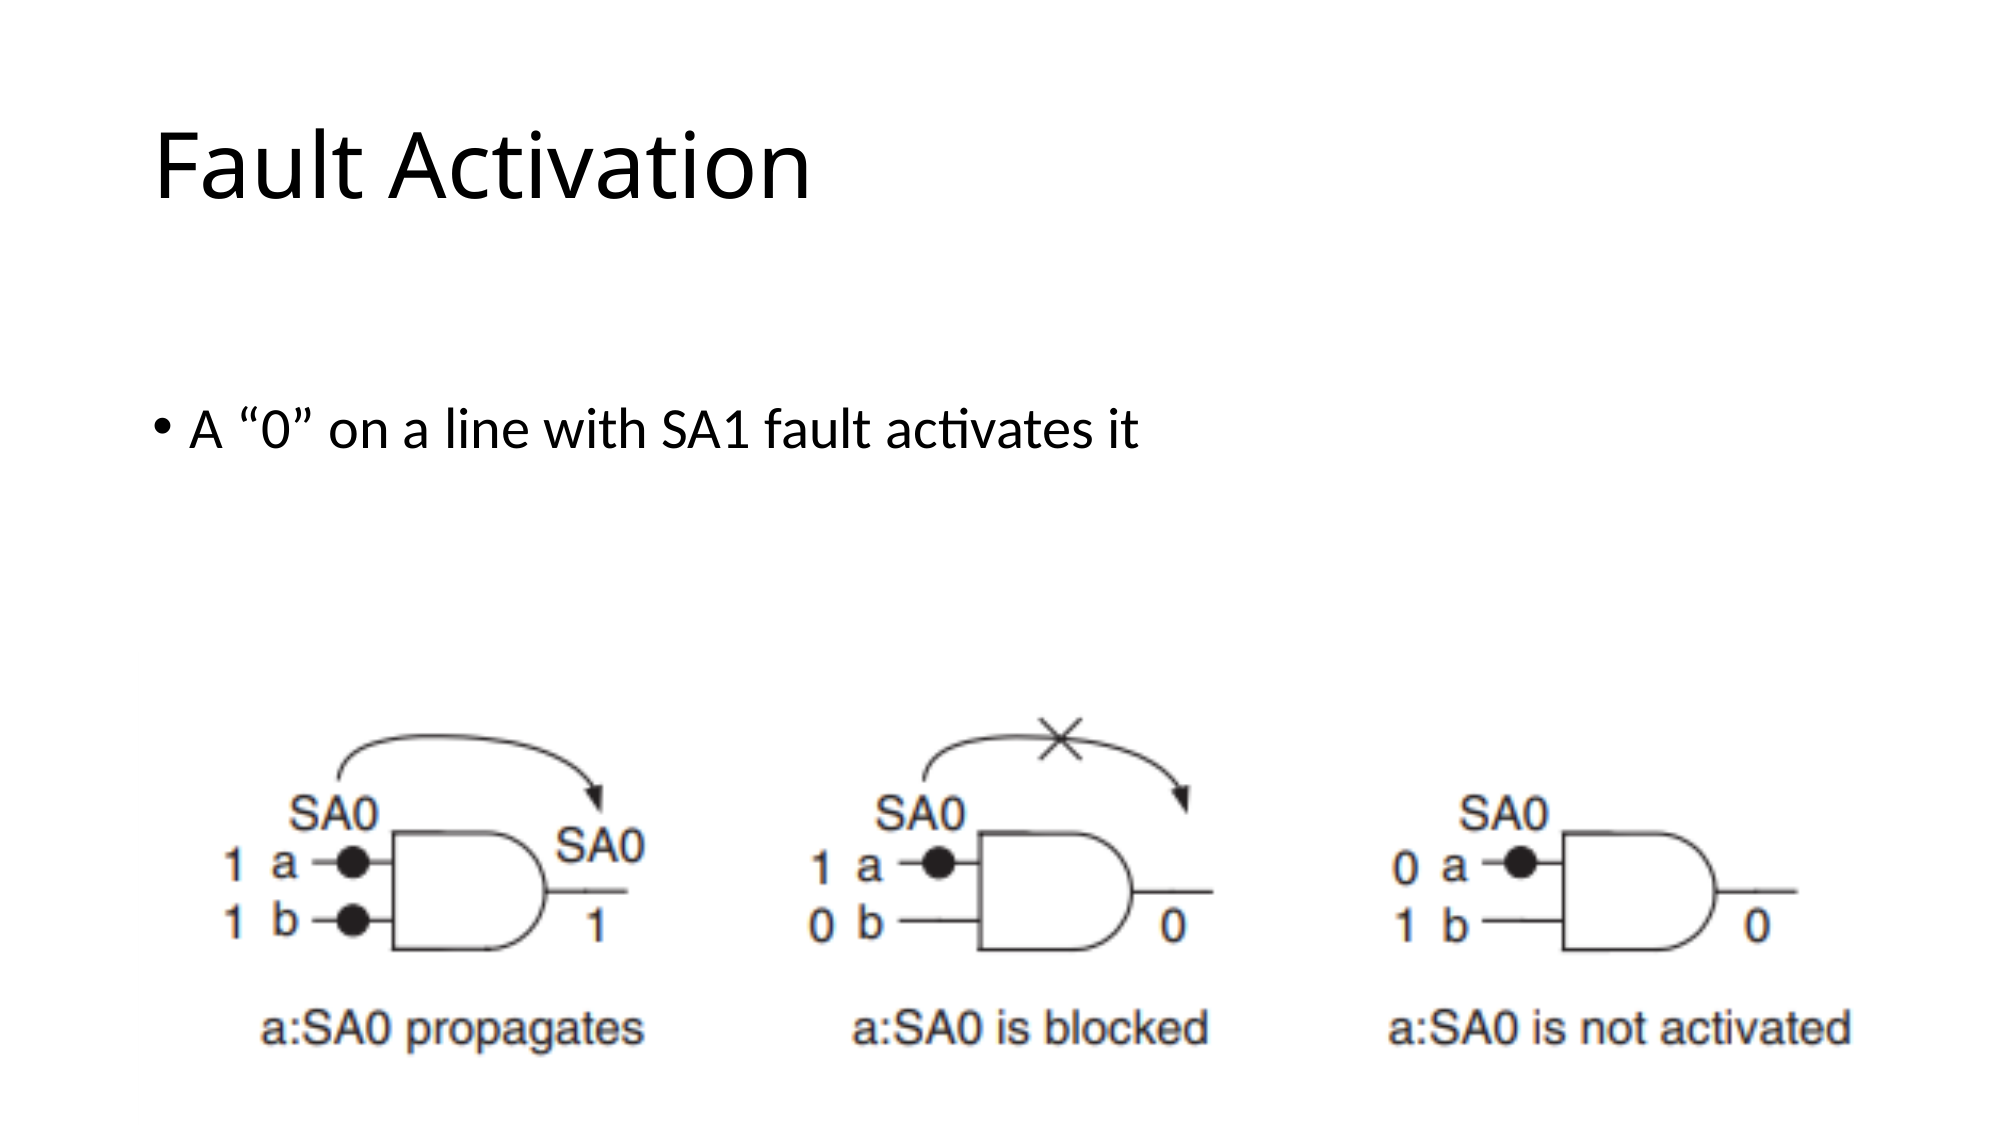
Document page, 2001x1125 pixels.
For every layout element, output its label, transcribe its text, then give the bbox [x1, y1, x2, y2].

list A “0” on a line with SA1 fault activates it [137, 299, 1863, 651]
picture [137, 651, 1937, 1125]
title Fault Activation [137, 59, 1863, 278]
